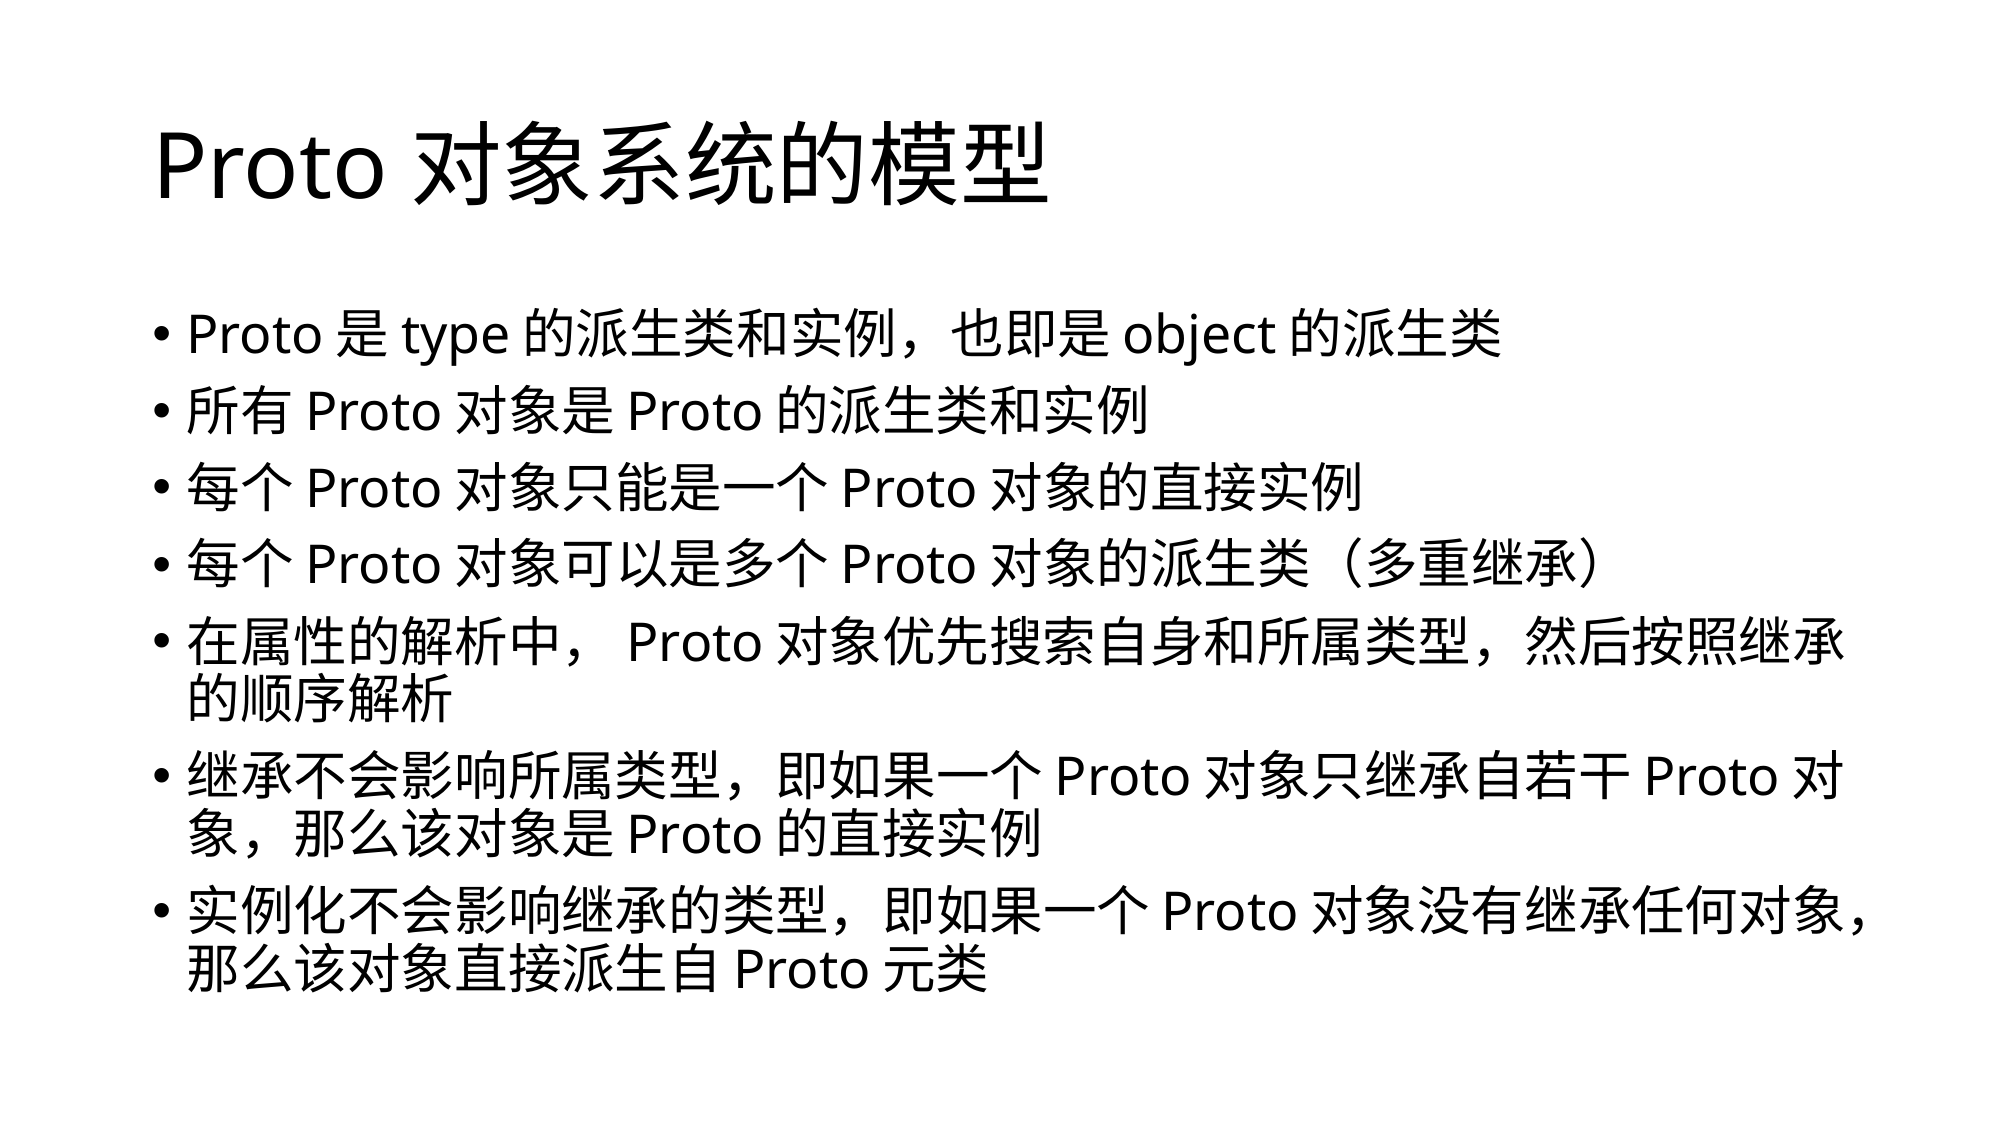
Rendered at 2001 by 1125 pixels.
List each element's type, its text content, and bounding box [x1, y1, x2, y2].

title Proto对象系统的模型 [137, 59, 1863, 278]
list Proto是type的派生类和实例，也即是object的派生类 所有Proto对象是Proto的派生类和实例 每个Proto对象只能是一个Proto对象的直接实例 每个Proto对象可以是多个Proto对象的派生类（多重继承） 在属性的解析中，Proto对象优先搜索自身和所属类型，然后按照继承的顺序解析 继承不会影响所属类型，即如果一个Proto对象只继承自若干Proto对象，那么该对象是Proto的直接实例 实例化不会影响继承的类型，即如果一个Proto对象没有继承任何对象，那么该对象直接派生自Proto元类 [137, 299, 1863, 1014]
